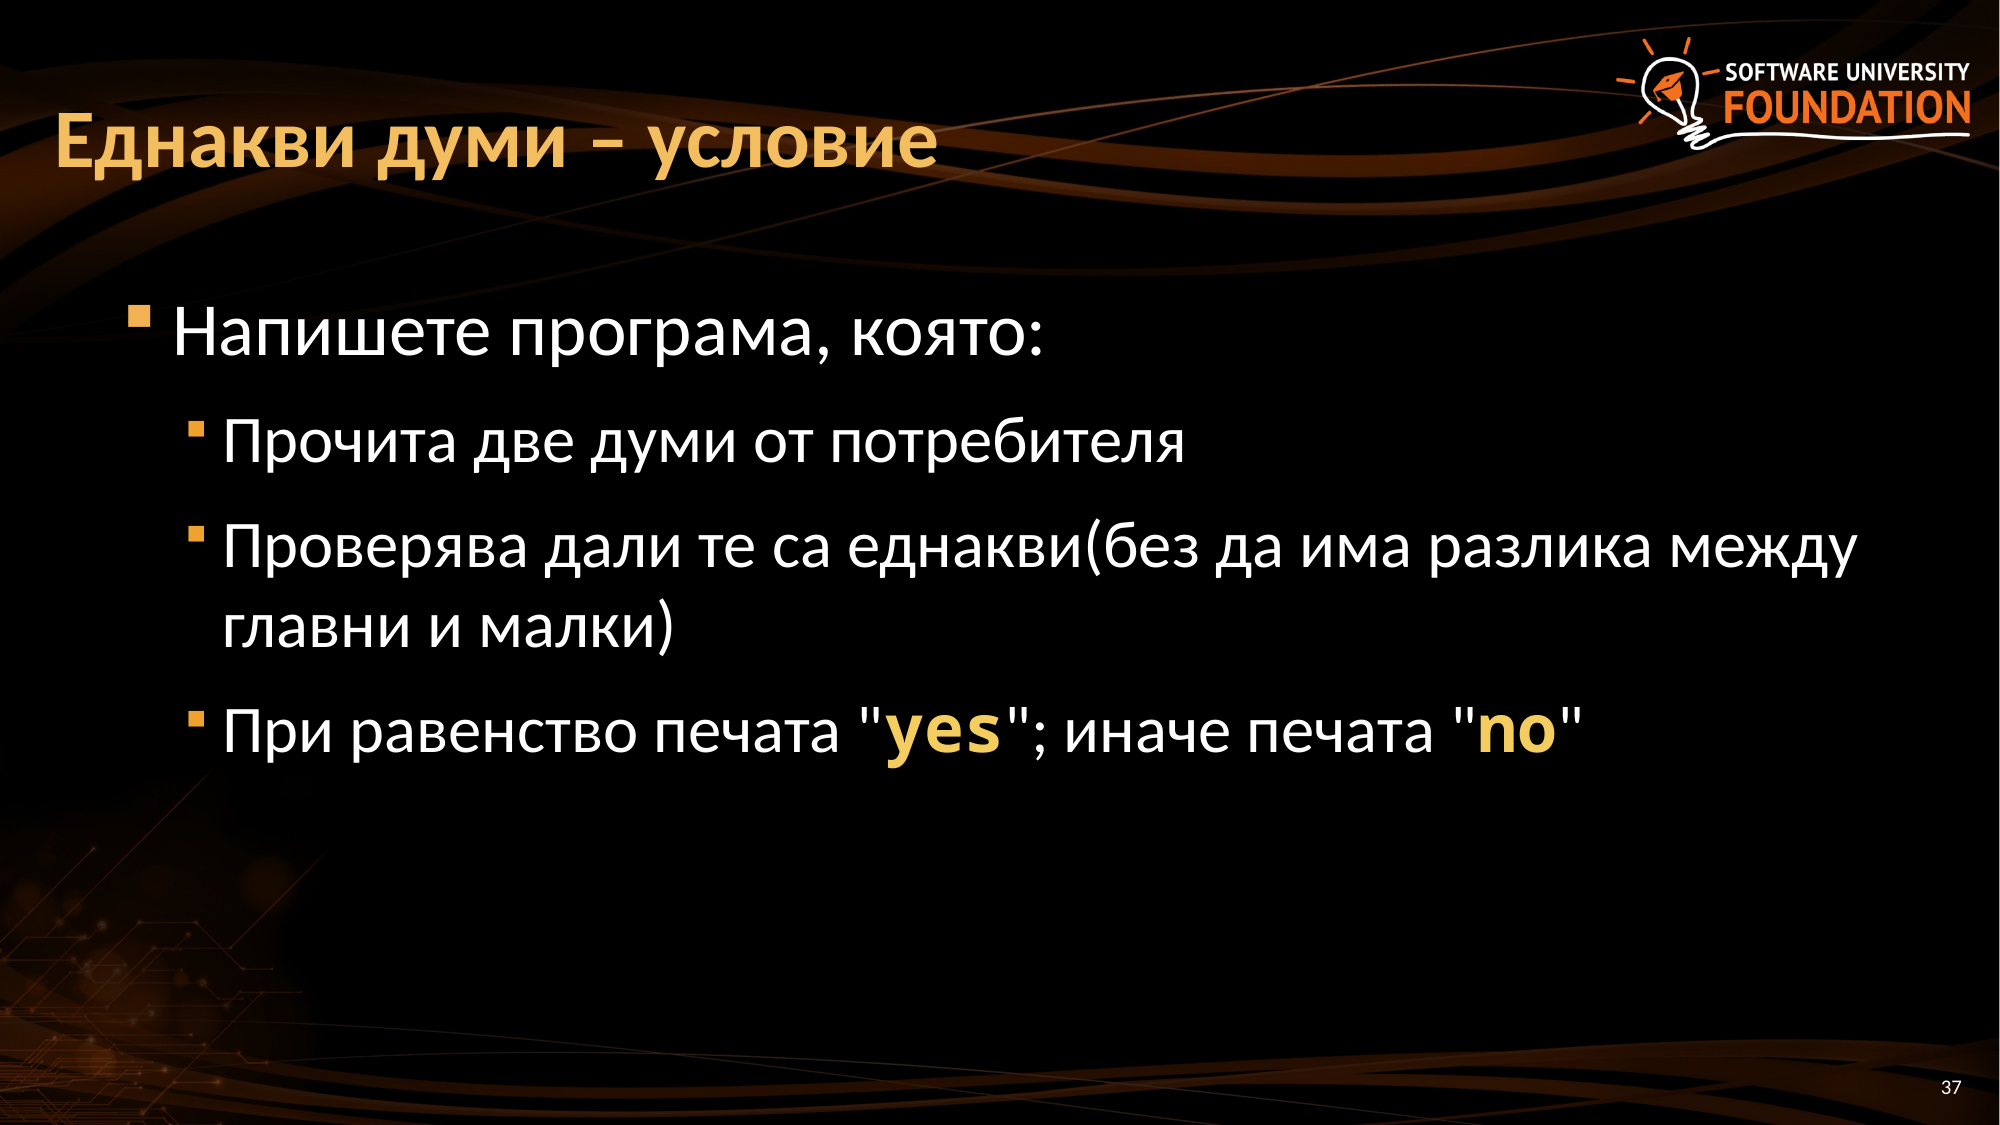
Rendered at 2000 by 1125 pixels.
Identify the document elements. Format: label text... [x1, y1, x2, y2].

picture [0, 0, 2000, 1125]
title Еднакви думи – условие [37, 49, 1609, 233]
slide_number 37 [1897, 1070, 1968, 1103]
list Напишете програма, която: Прочита две думи от потребителя Проверява дали те са еднакви(без да има разлика между главни и малки) При равенство печата "yes"; иначе печата "no" [104, 275, 1969, 1015]
